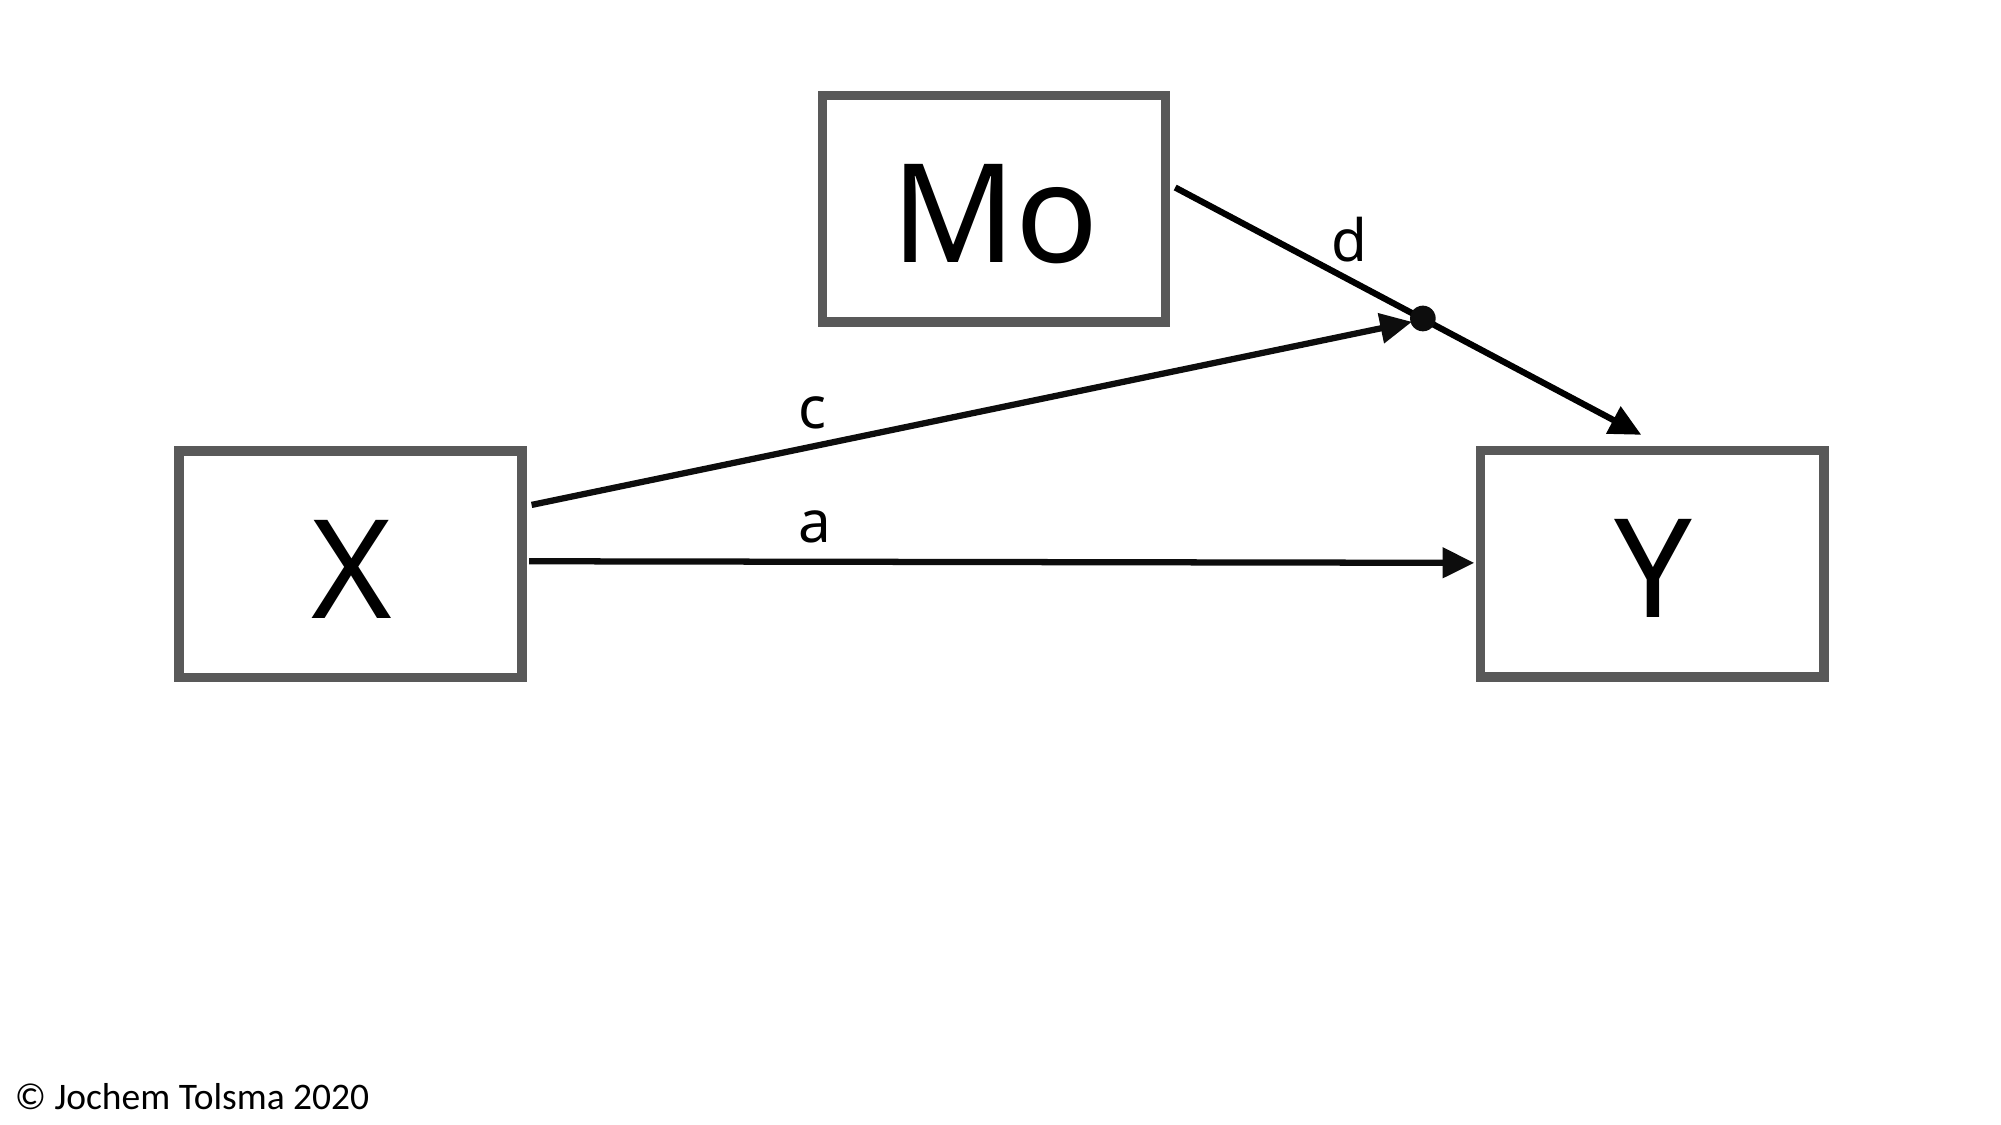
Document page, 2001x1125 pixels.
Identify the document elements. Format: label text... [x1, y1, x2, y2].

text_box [1175, 187, 1641, 435]
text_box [178, 451, 523, 678]
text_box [1480, 450, 1825, 677]
text_box a [783, 505, 885, 561]
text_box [822, 95, 1166, 321]
text_box © Jochem Tolsma 2020 [0, 1064, 561, 1125]
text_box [531, 321, 1412, 505]
